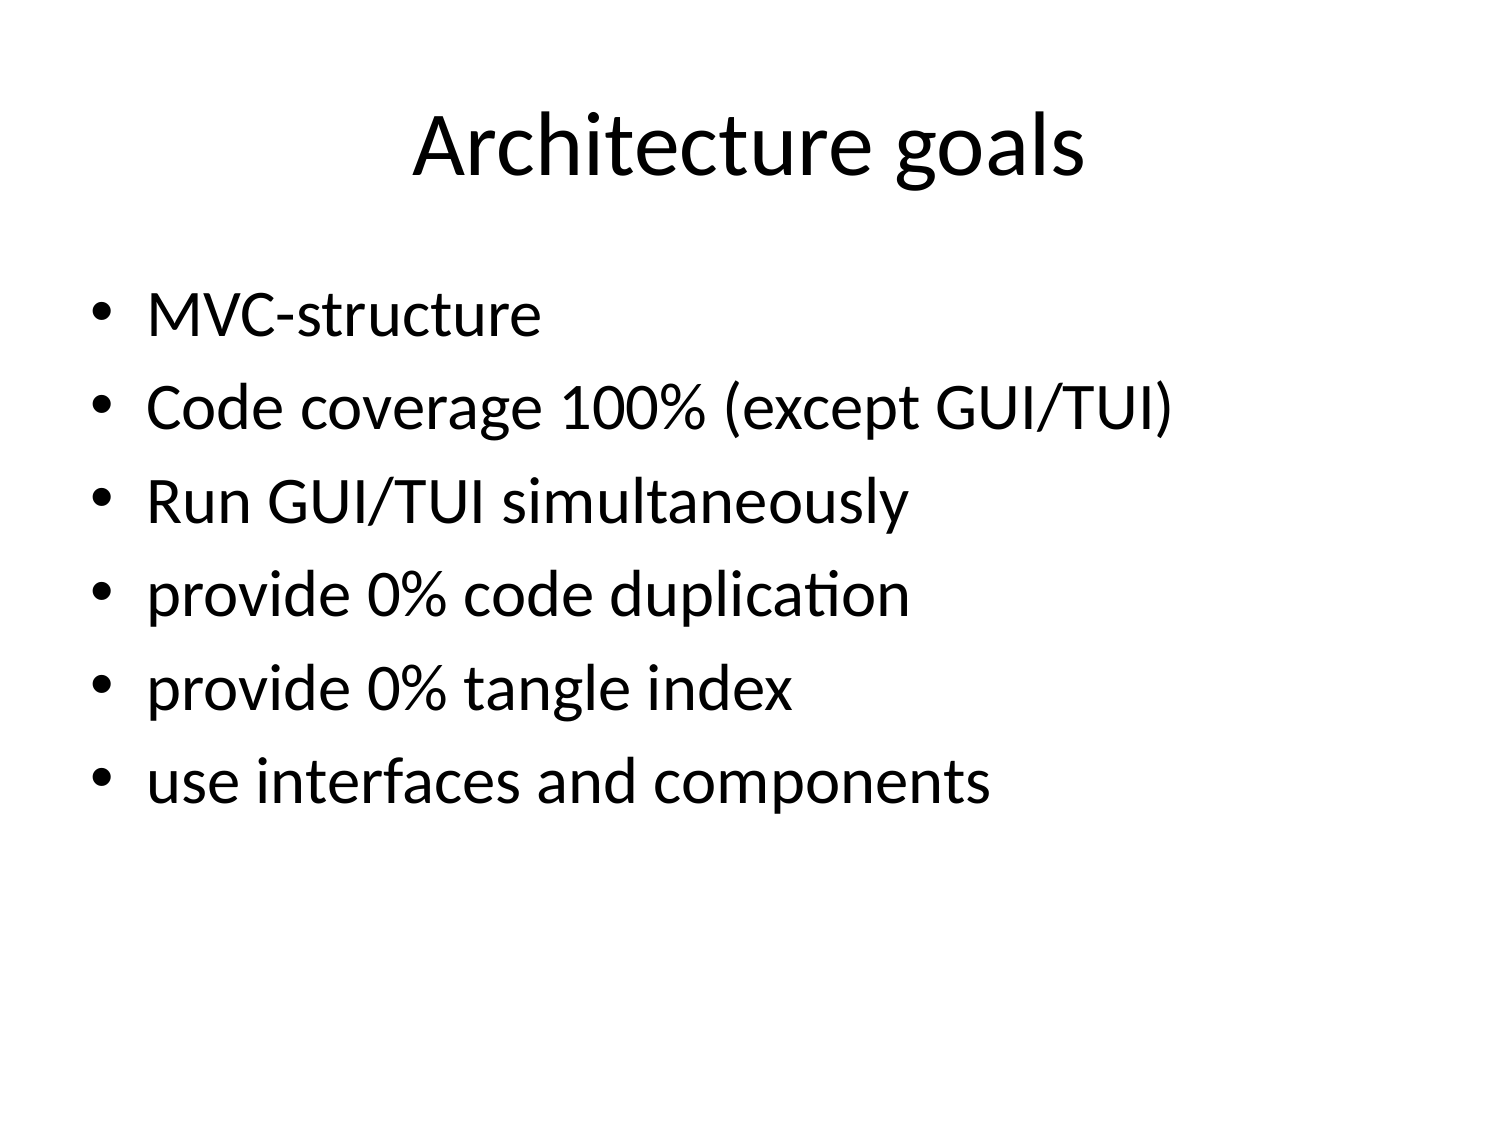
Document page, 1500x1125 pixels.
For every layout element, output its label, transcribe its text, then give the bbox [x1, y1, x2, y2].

title Architecture goals [75, 45, 1425, 233]
list MVC-structure Code coverage 100% (except GUI/TUI) Run GUI/TUI simultaneously provide 0% code duplication provide 0% tangle index use interfaces and components [75, 262, 1425, 1005]
